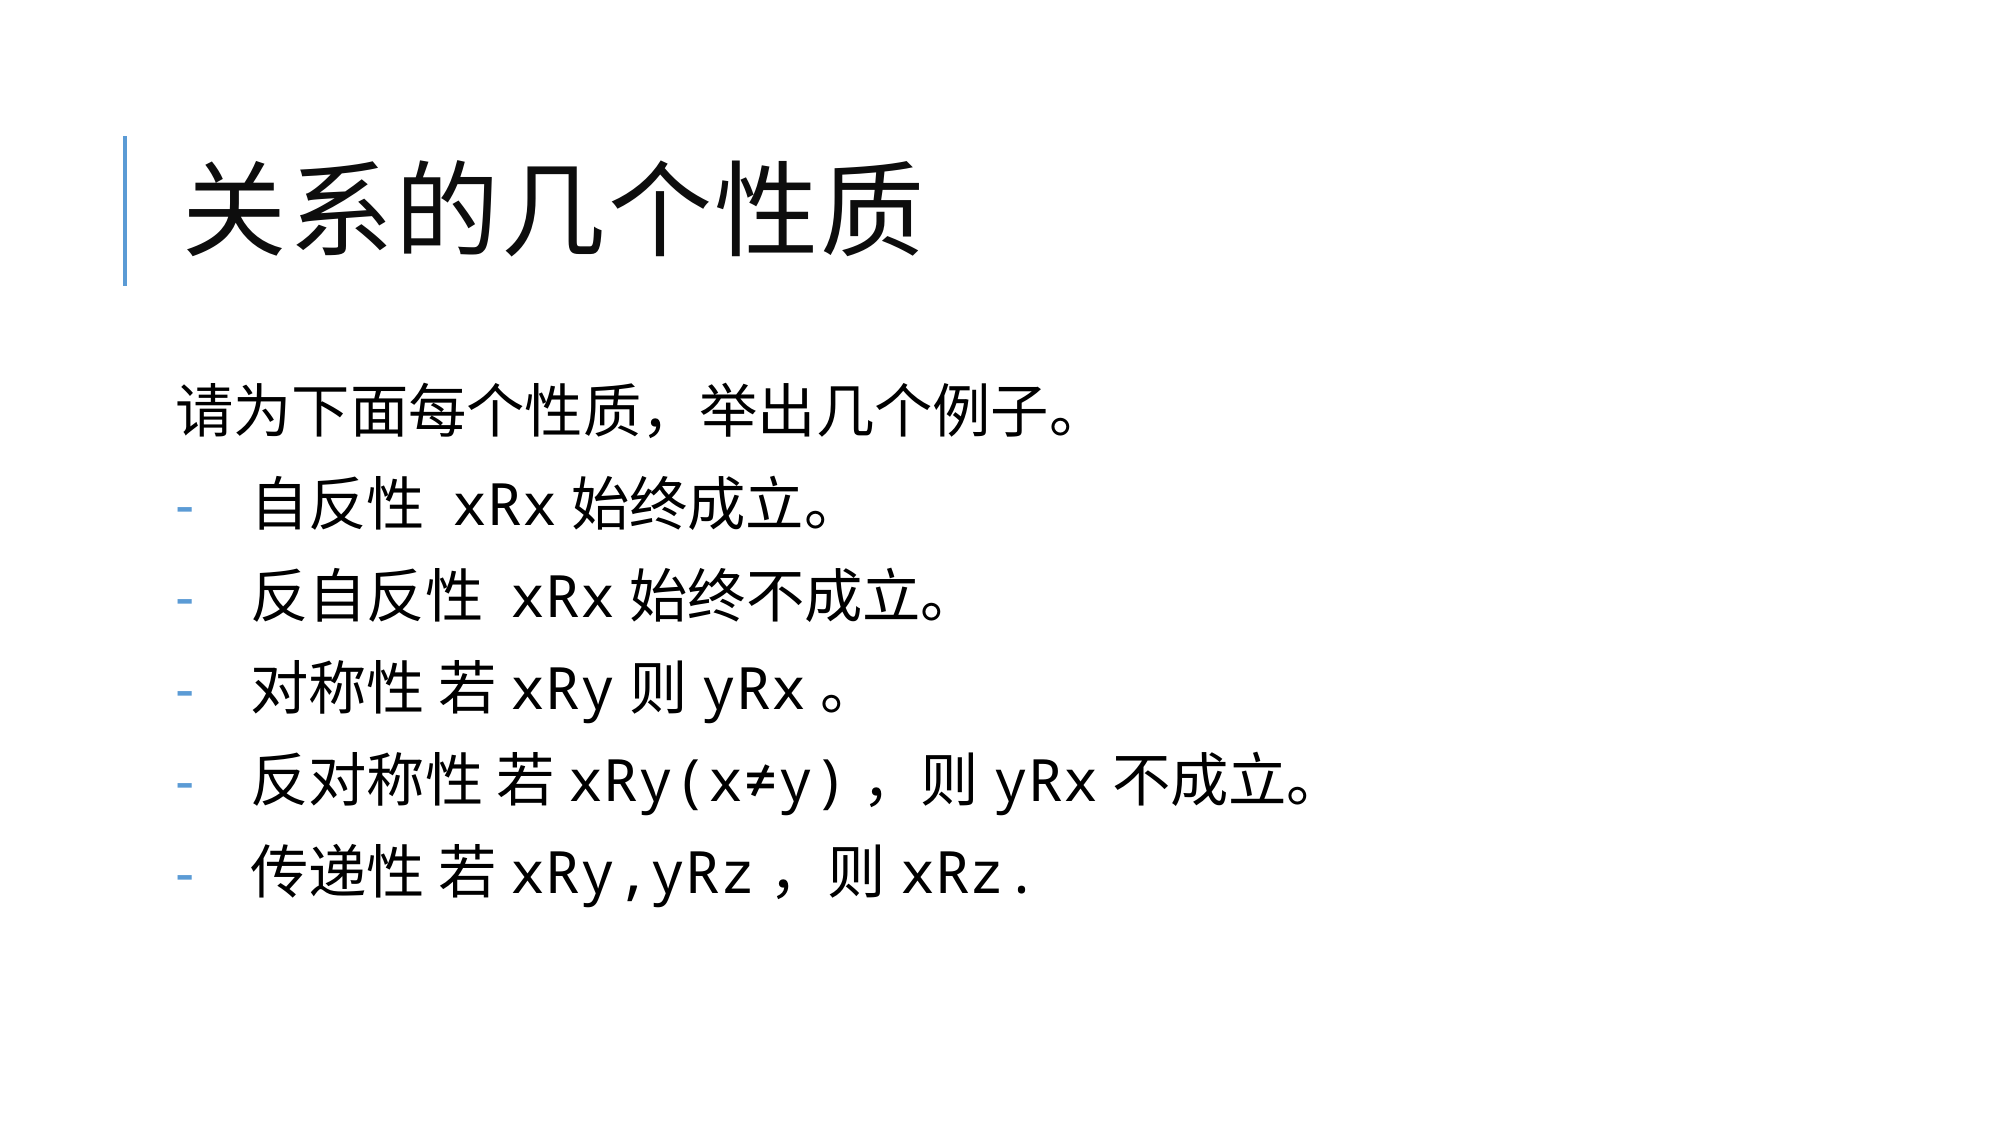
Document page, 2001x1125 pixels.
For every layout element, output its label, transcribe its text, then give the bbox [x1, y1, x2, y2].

list 请为下面每个性质，举出几个例子。 自反性 xRx始终成立。 反自反性 xRx始终不成立。 对称性 若xRy则yRx。 反对称性 若xRy(x≠y)，则yRx不成立。 传递性 若xRy,yRz，则xRz. [168, 375, 1763, 1035]
title 关系的几个性质 [168, 96, 1763, 342]
